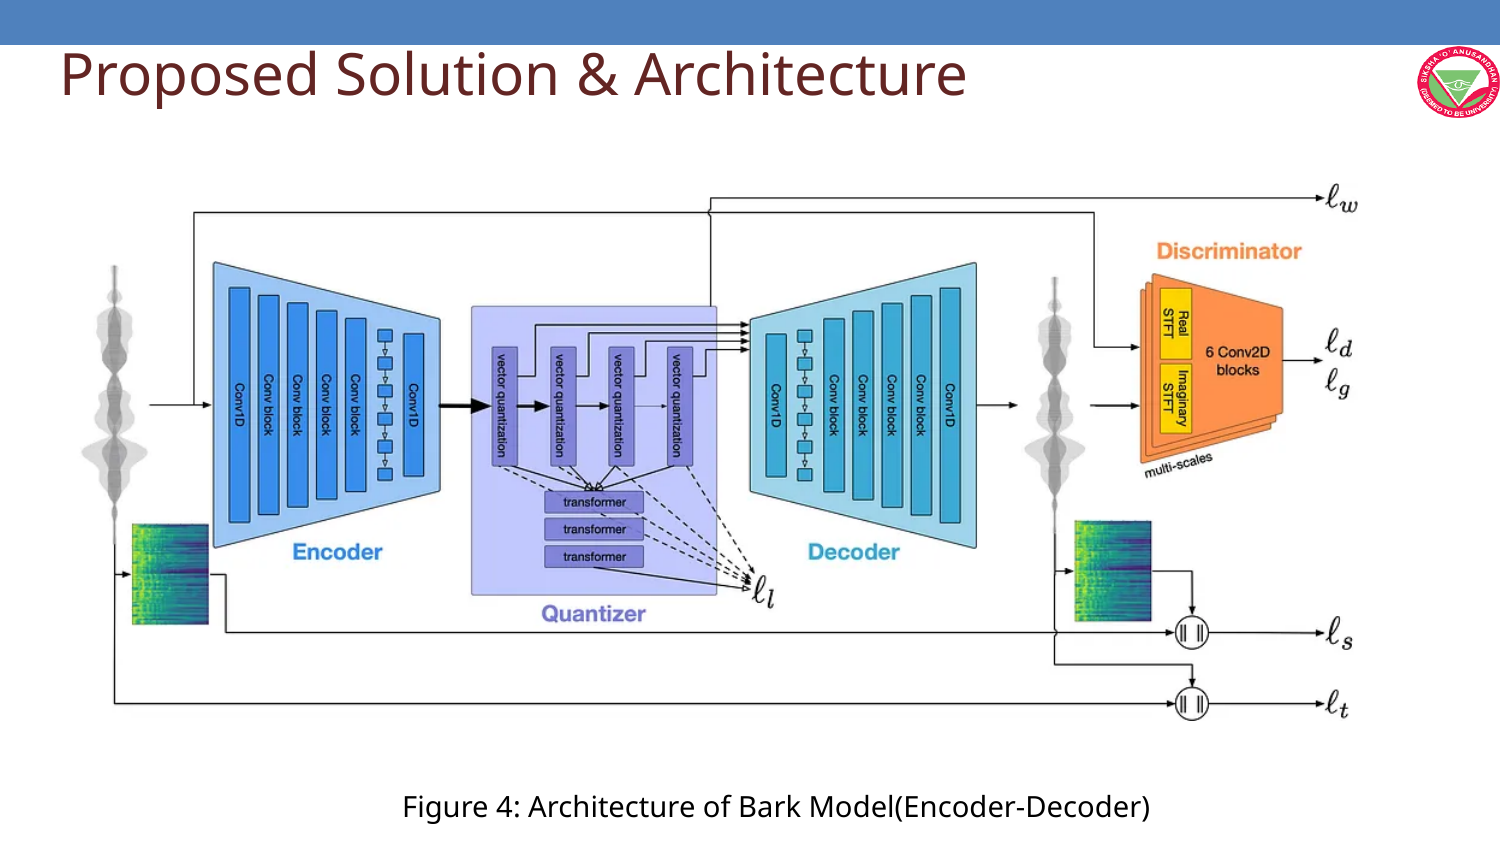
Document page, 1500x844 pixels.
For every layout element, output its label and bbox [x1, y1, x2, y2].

picture [1464, 46, 1500, 118]
text_box [44, 46, 1464, 833]
picture [36, 183, 1359, 721]
